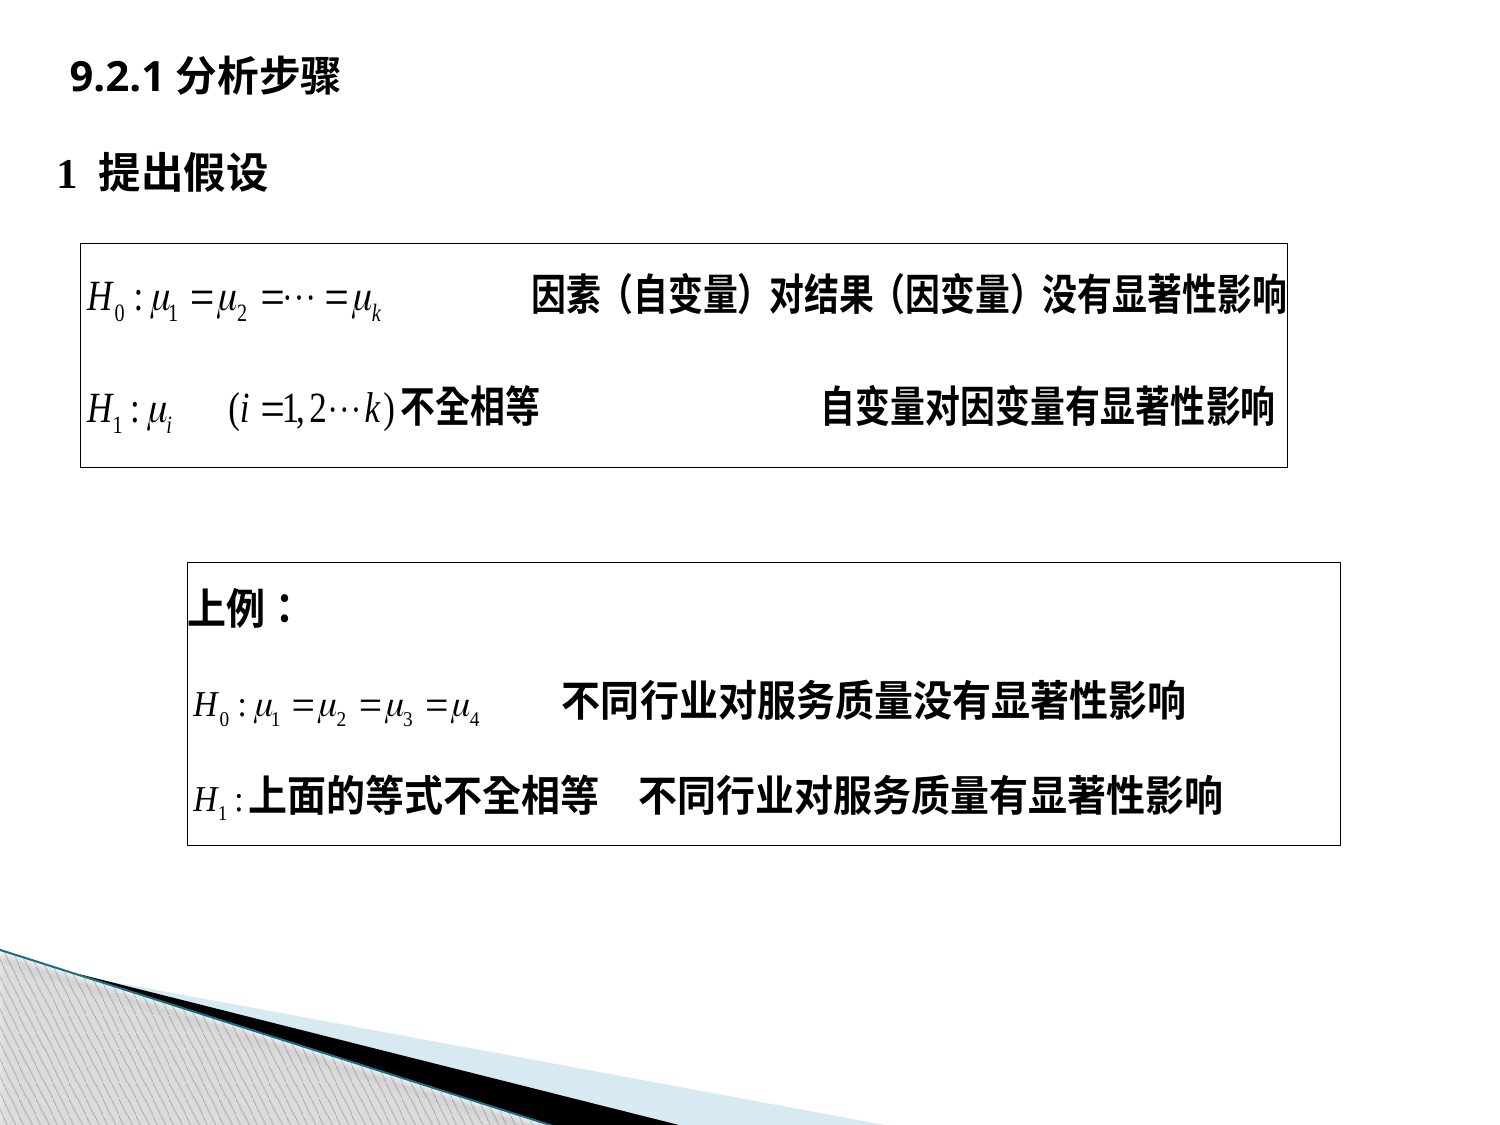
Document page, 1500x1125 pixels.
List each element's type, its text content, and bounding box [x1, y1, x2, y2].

text_box 9.2.1分析步骤 [54, 42, 358, 108]
picture [186, 562, 1341, 847]
picture [55, 125, 1313, 221]
picture [80, 243, 1289, 469]
